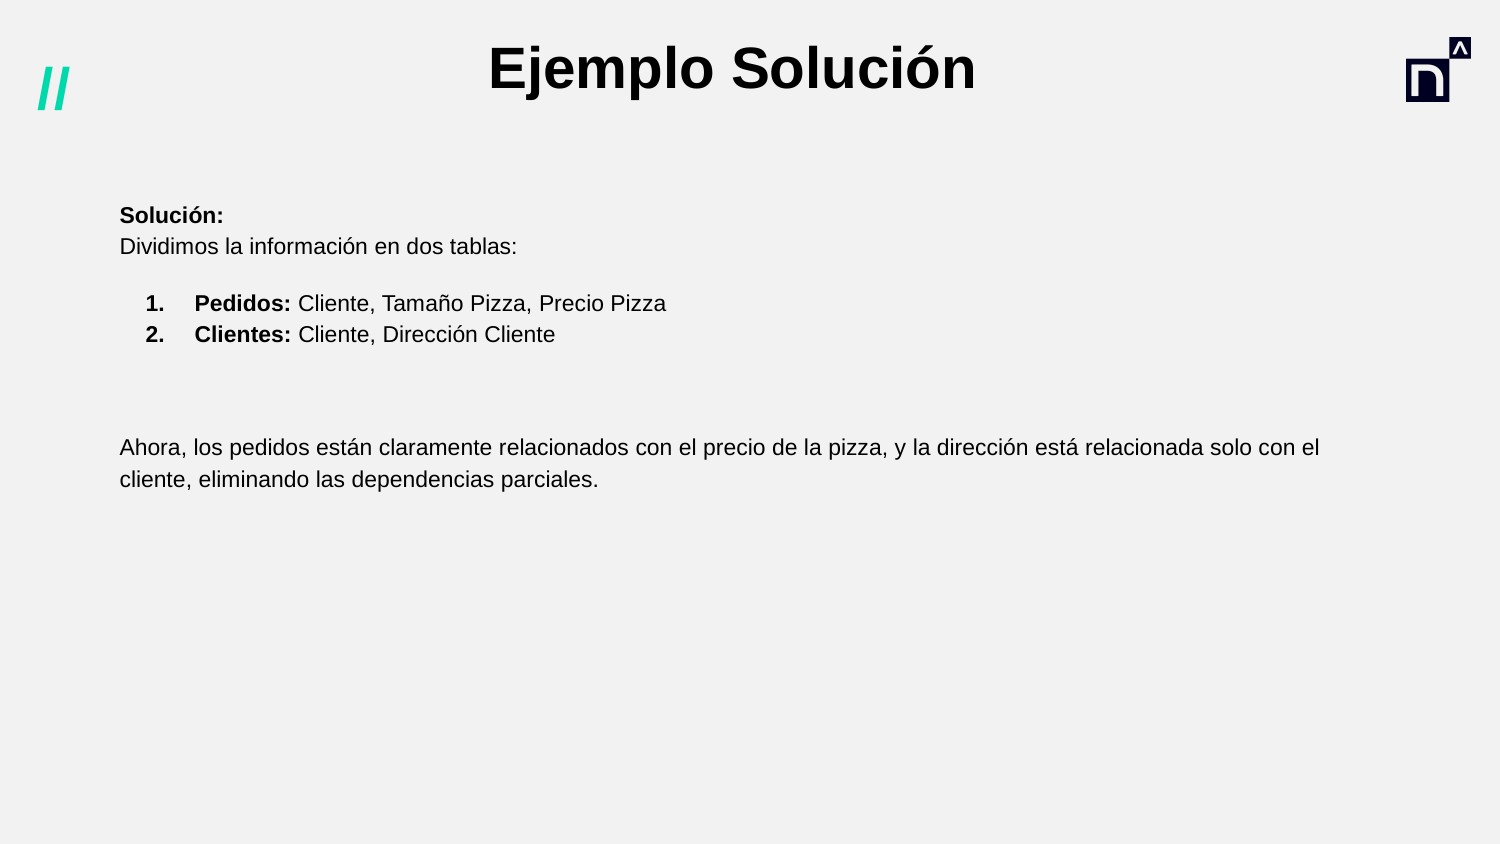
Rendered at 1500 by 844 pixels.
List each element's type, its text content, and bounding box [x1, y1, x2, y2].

title Ejemplo Solución [100, 15, 1366, 163]
text_box Solución: Dividimos la información en dos tablas: Pedidos: Cliente, Tamaño Pizza, Precio Pizza Clientes: Cliente, Dirección Cliente Ahora, los pedidos están claramente relacionados con el precio de la pizza, y la dirección está relacionada solo con el cliente, eliminando las dependencias parciales. [104, 181, 1361, 844]
picture [1406, 37, 1471, 102]
